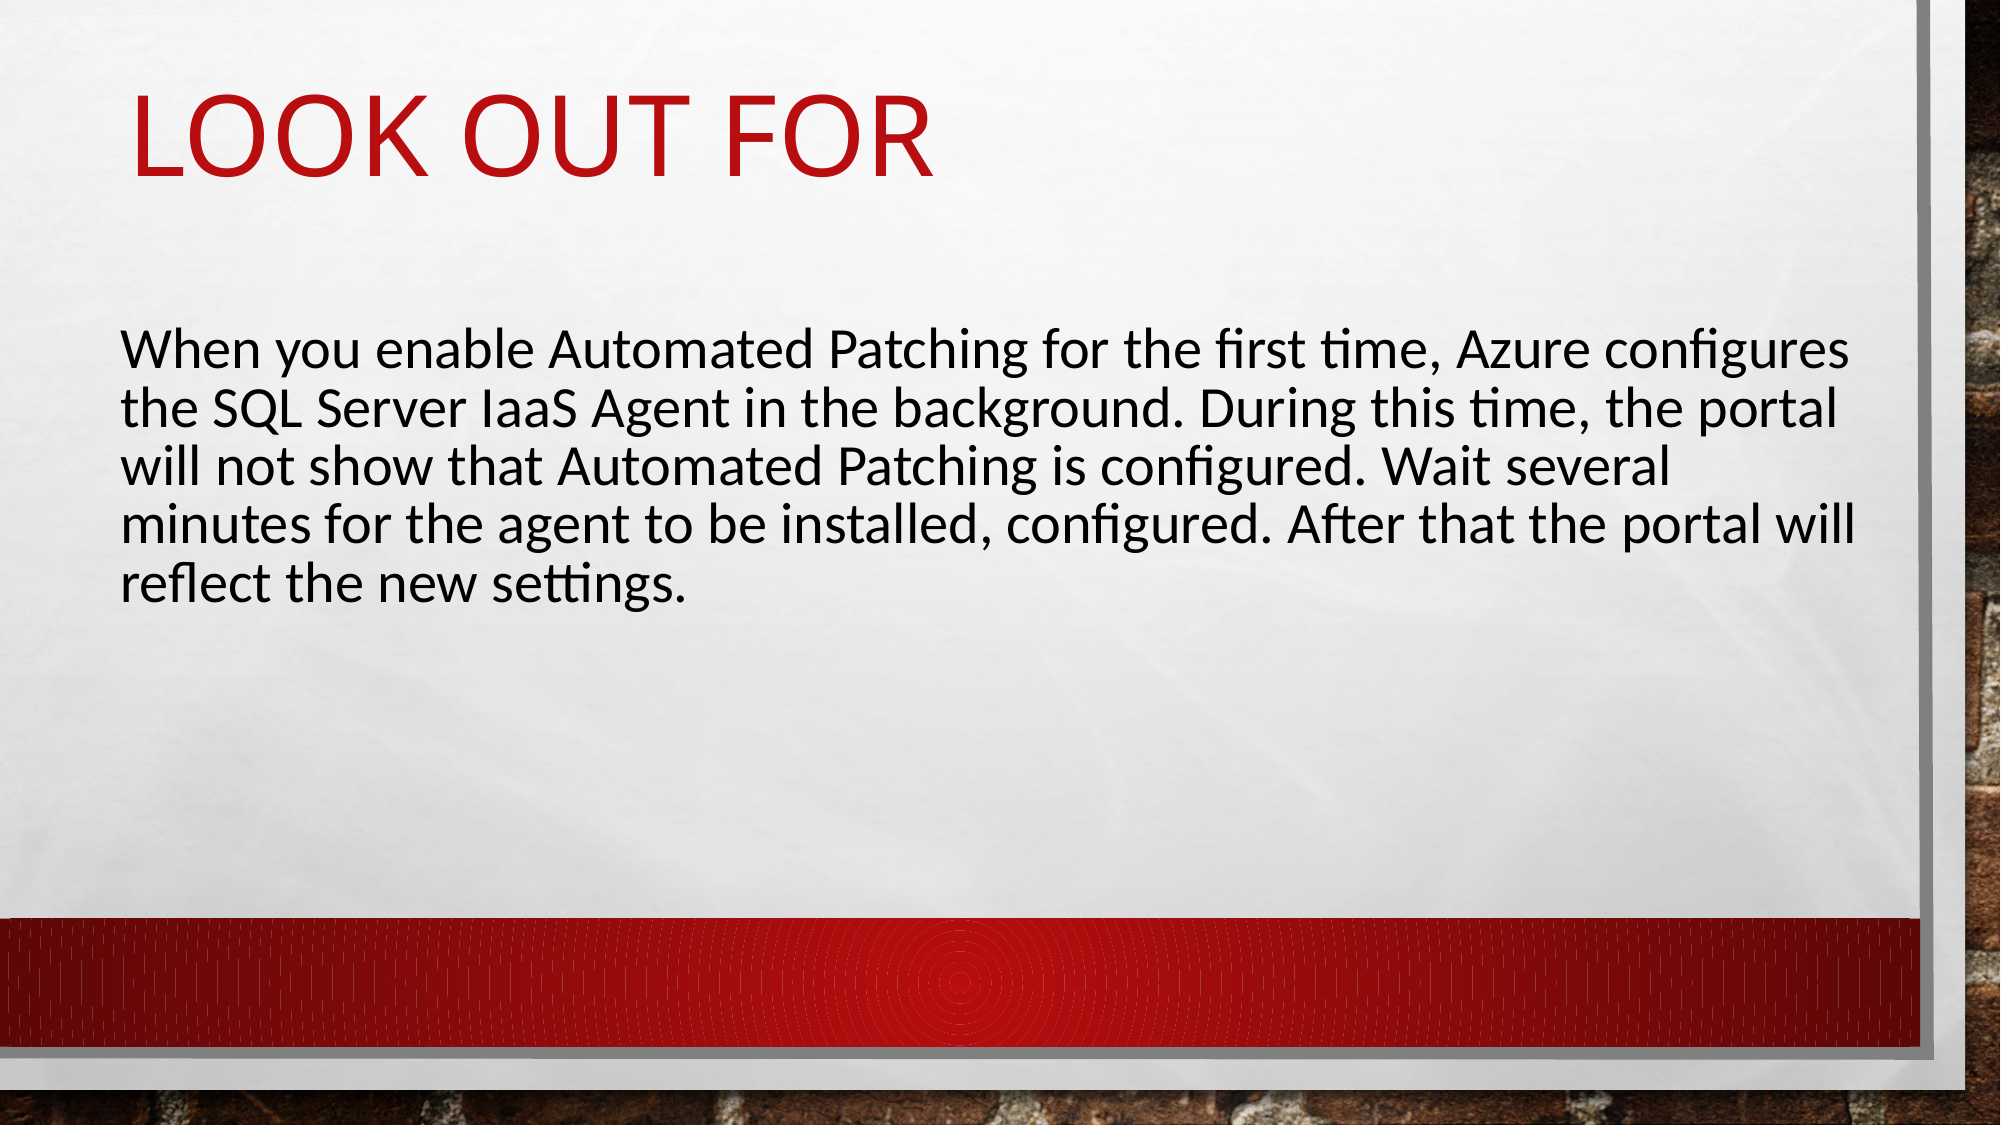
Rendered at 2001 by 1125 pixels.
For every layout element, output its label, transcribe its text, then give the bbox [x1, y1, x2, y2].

table_header When you enable Automated Patching for the first time, Azure configures the SQL Server IaaS Agent in the background. During this time, the portal will not show that Automated Patching is configured. Wait several minutes for the agent to be installed, configured. After that the portal will reflect the new settings. [112, 317, 1870, 625]
title Look out for [112, 45, 1818, 235]
picture [0, 0, 2000, 1125]
